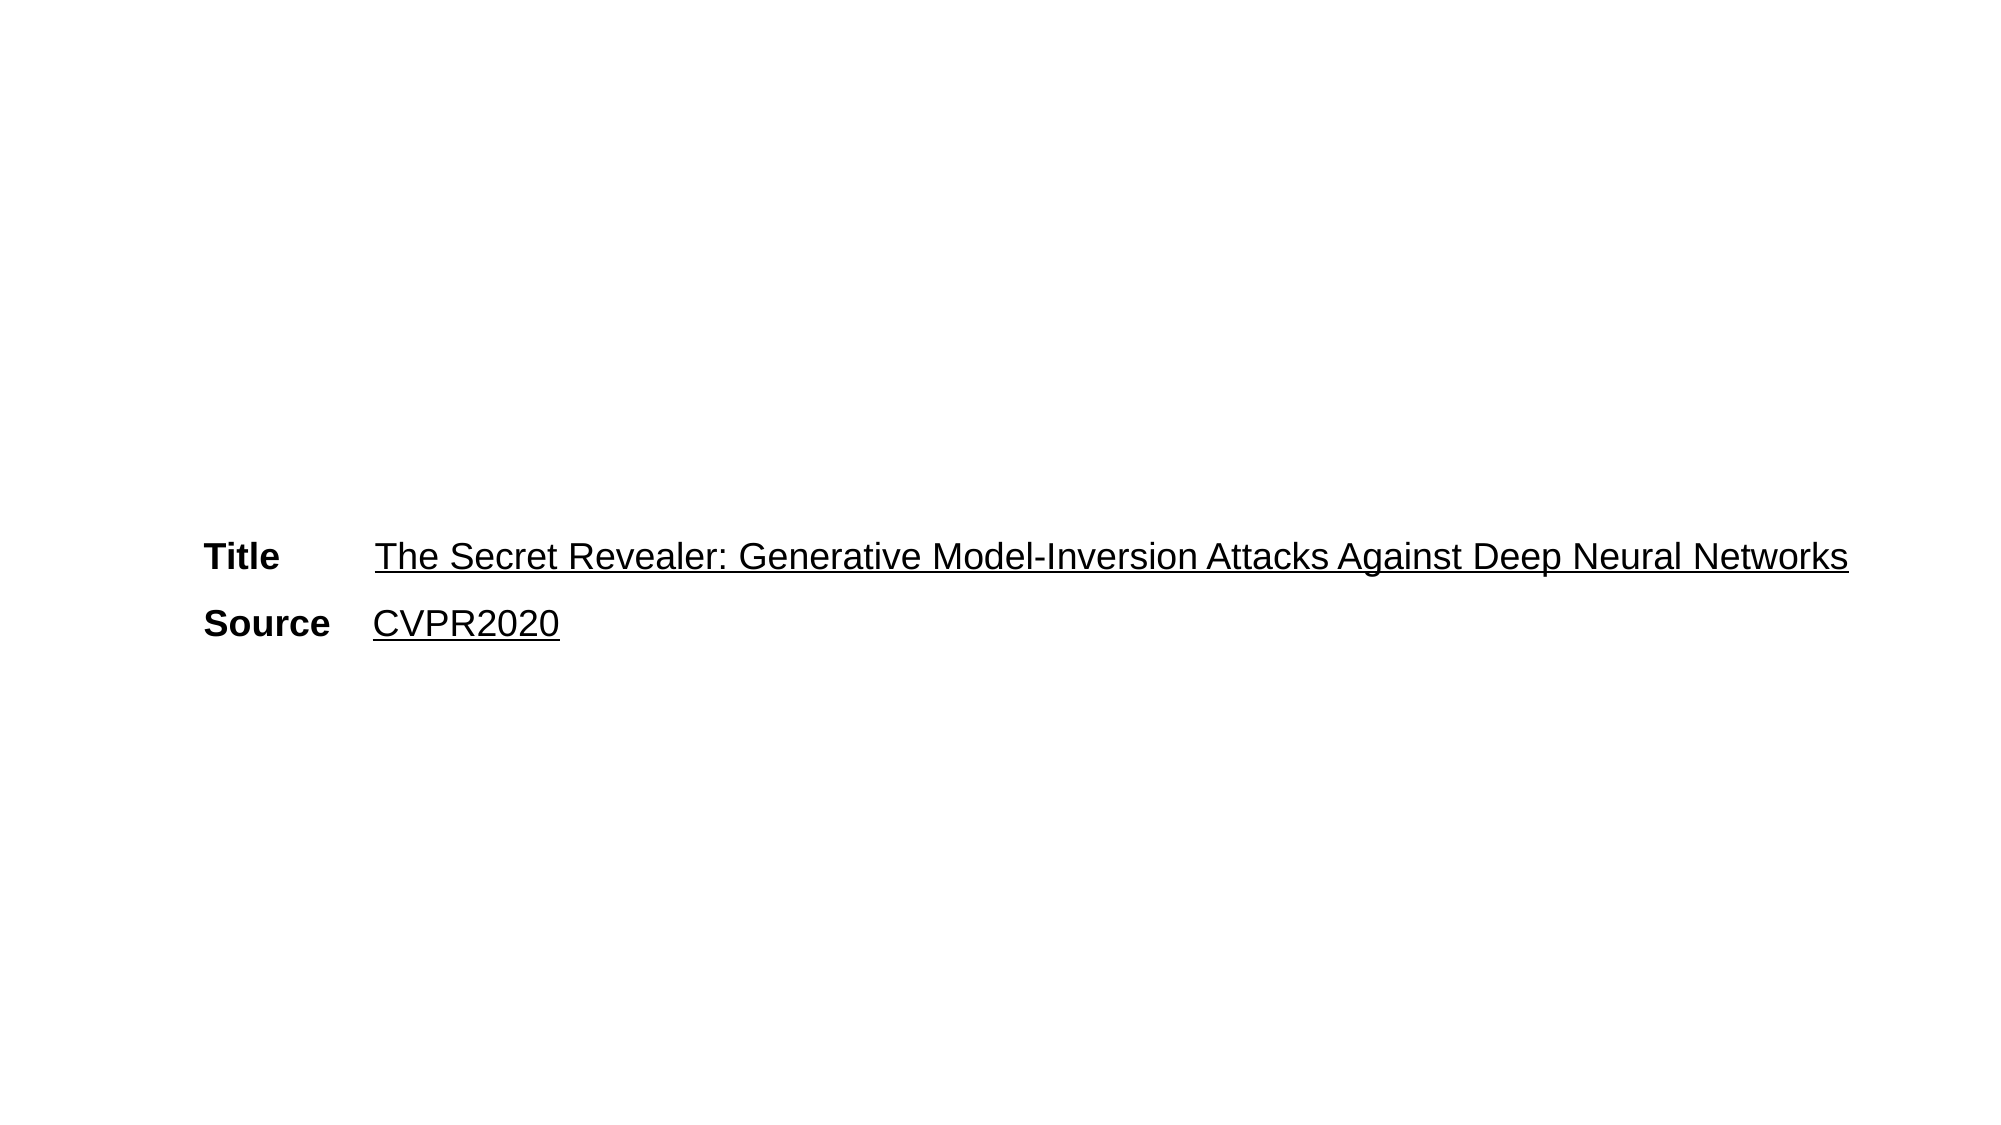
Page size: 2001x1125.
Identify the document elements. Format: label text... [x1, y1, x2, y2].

text_box Title The Secret Revealer: Generative Model-Inversion Attacks Against Deep Neural Networks Source CVPR2020 [188, 501, 1865, 652]
